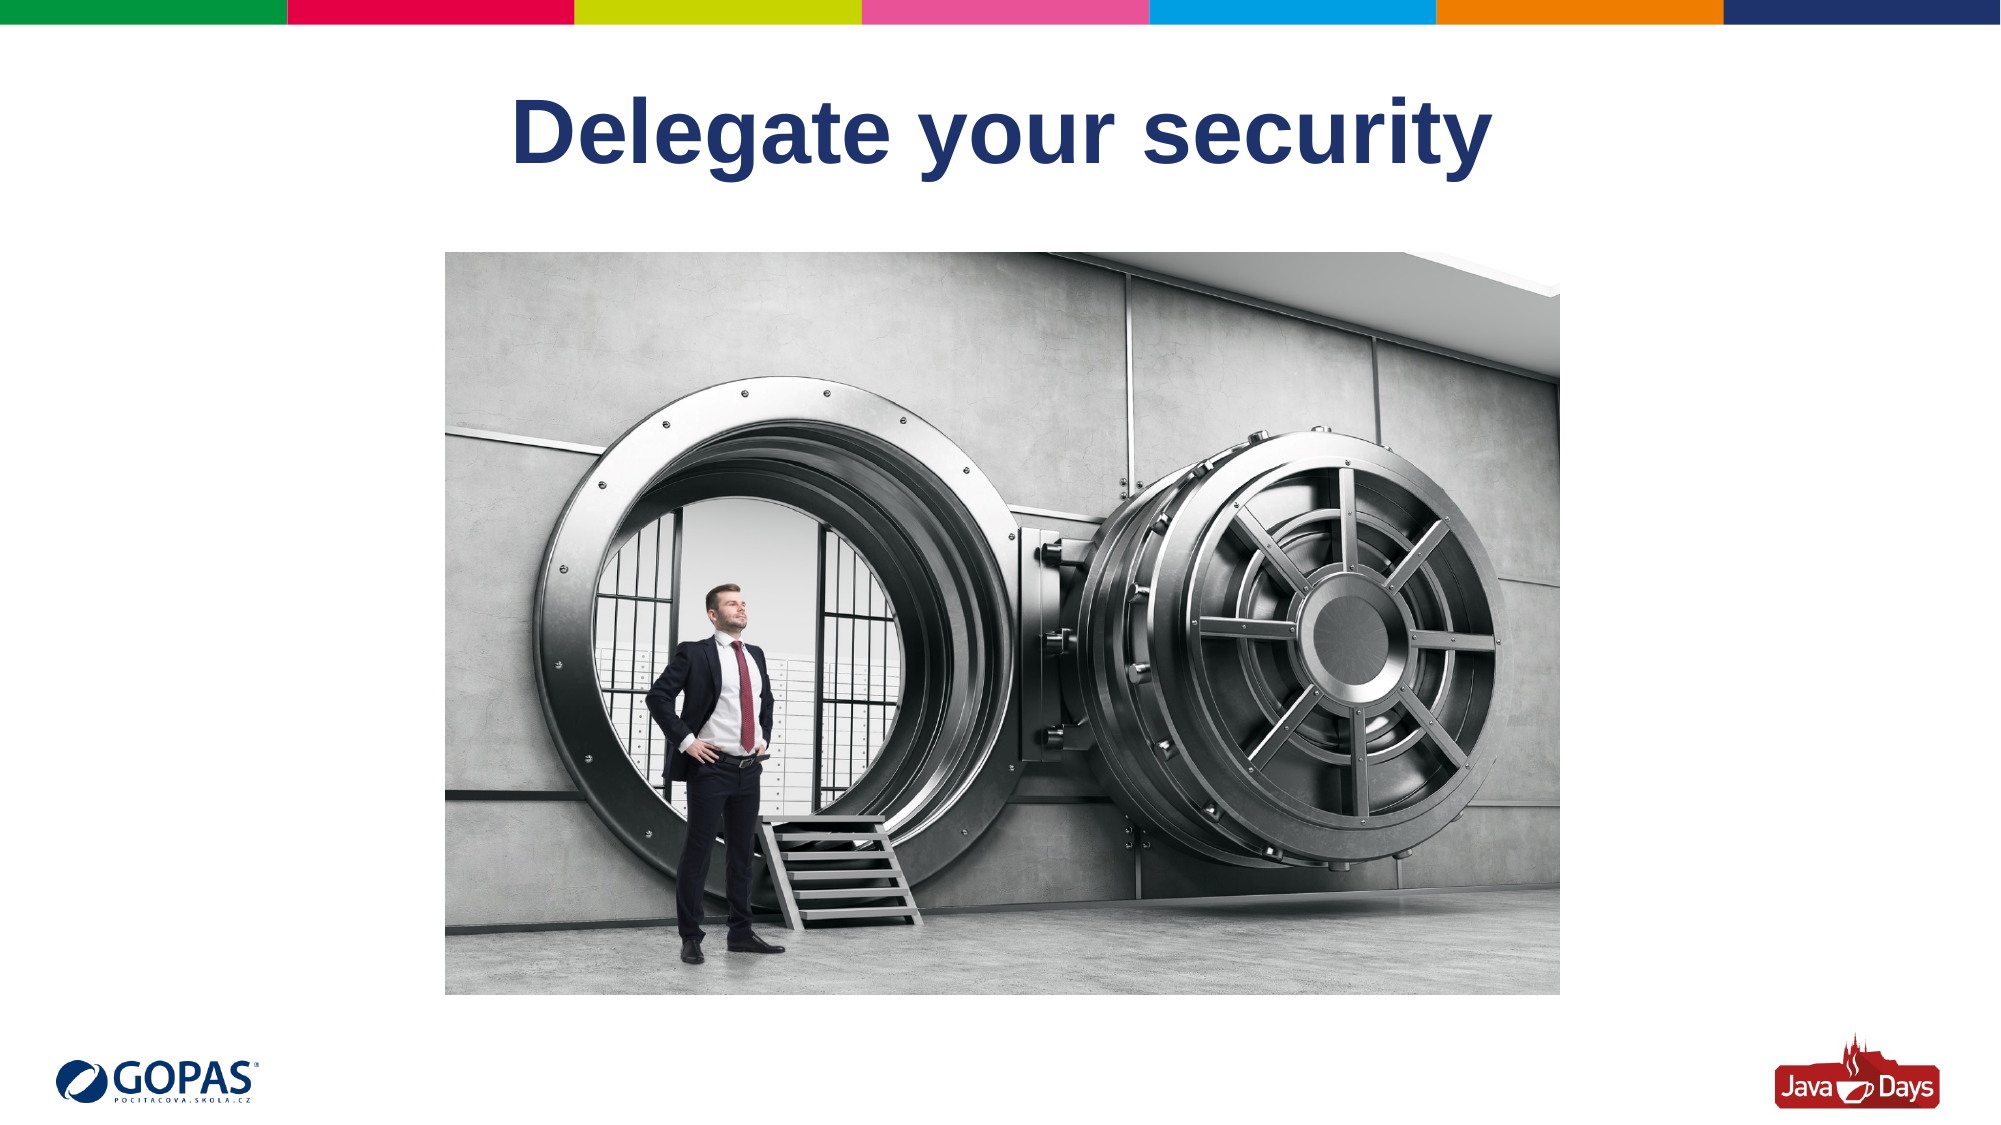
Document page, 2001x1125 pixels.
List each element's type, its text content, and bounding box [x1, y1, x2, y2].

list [445, 251, 1560, 995]
picture [56, 1060, 259, 1103]
title Delegate your security [78, 59, 1927, 196]
picture [1772, 1027, 1942, 1113]
